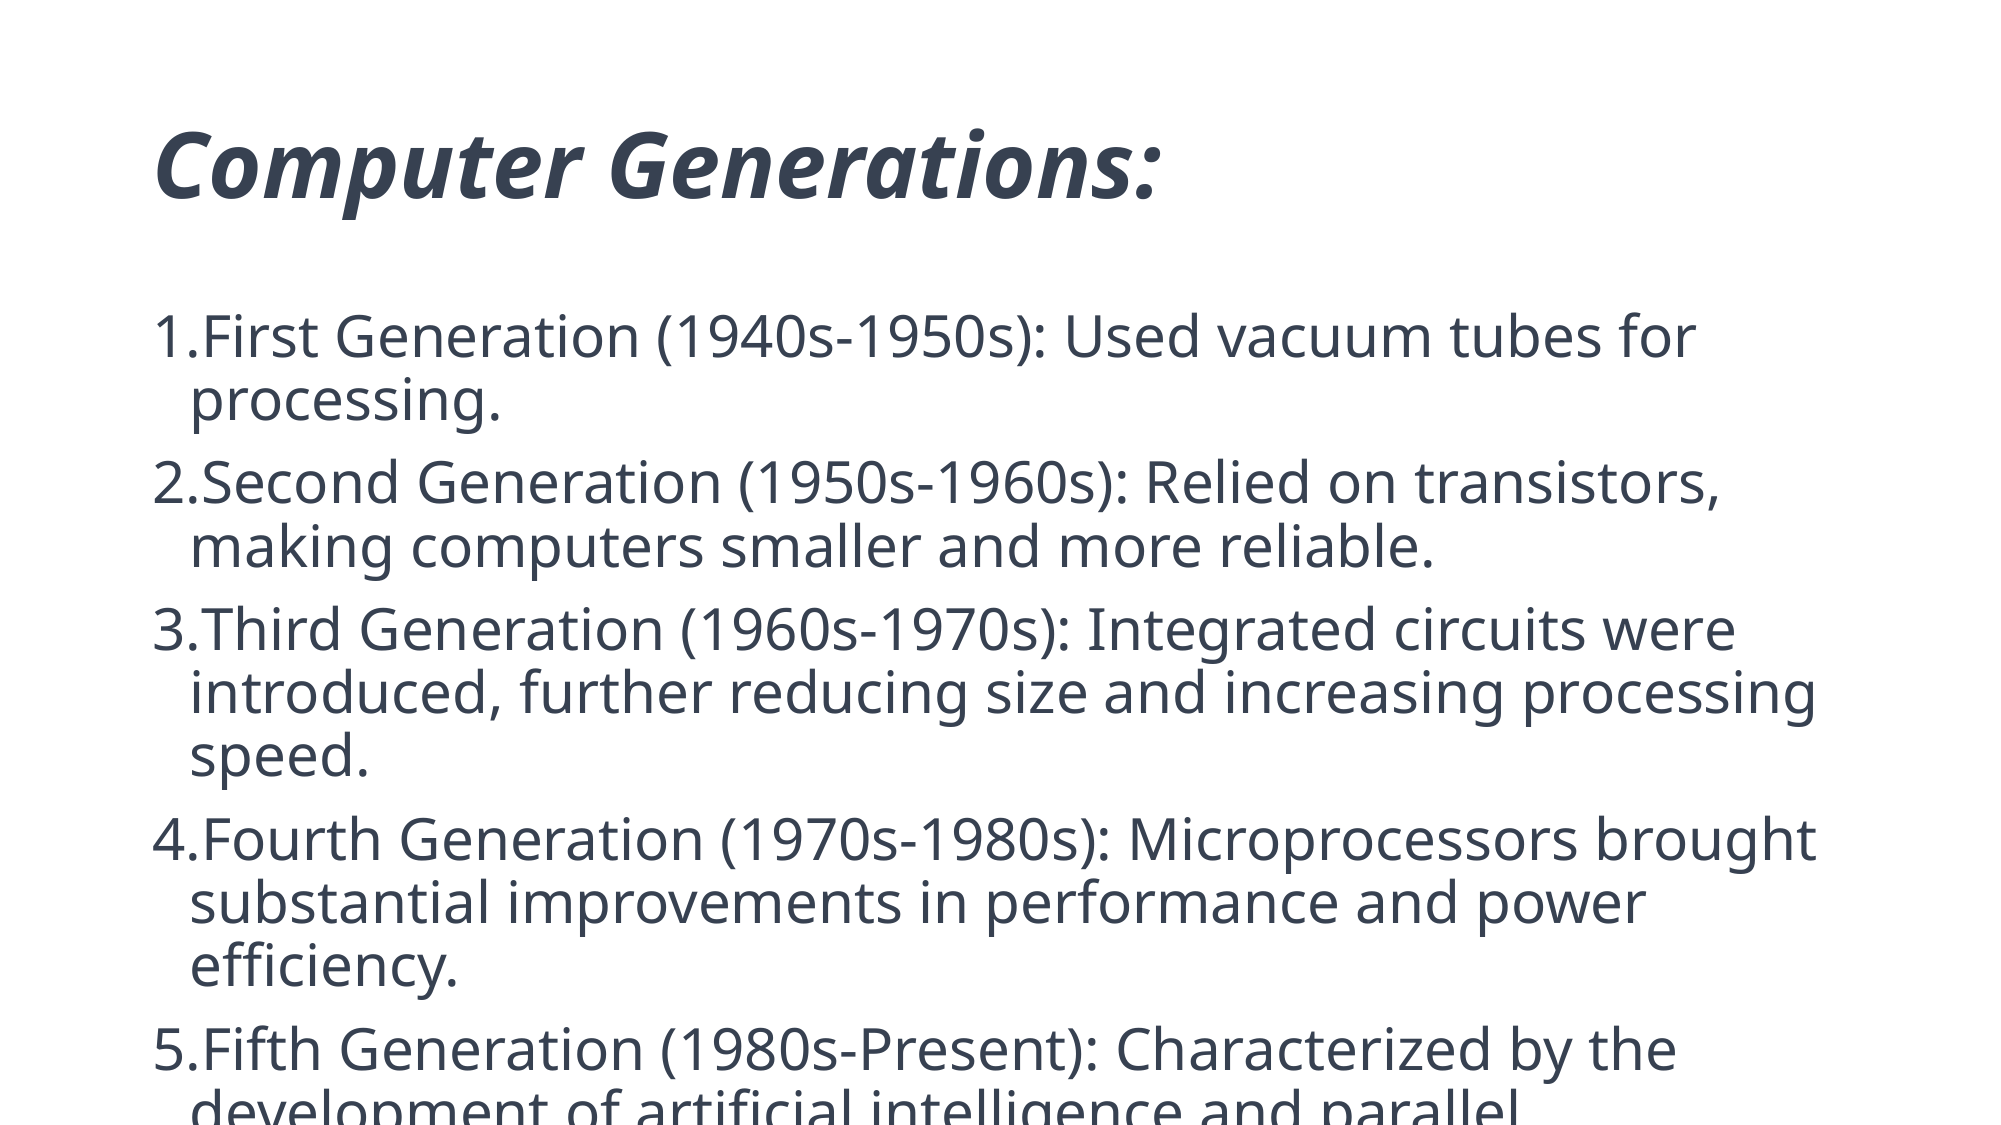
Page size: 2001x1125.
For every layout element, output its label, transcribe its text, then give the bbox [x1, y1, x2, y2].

title Computer Generations: [137, 59, 1863, 278]
list First Generation (1940s-1950s): Used vacuum tubes for processing. Second Generation (1950s-1960s): Relied on transistors, making computers smaller and more reliable. Third Generation (1960s-1970s): Integrated circuits were introduced, further reducing size and increasing processing speed. Fourth Generation (1970s-1980s): Microprocessors brought substantial improvements in performance and power efficiency. Fifth Generation (1980s-Present): Characterized by the development of artificial intelligence and parallel processing. [137, 299, 1863, 1014]
